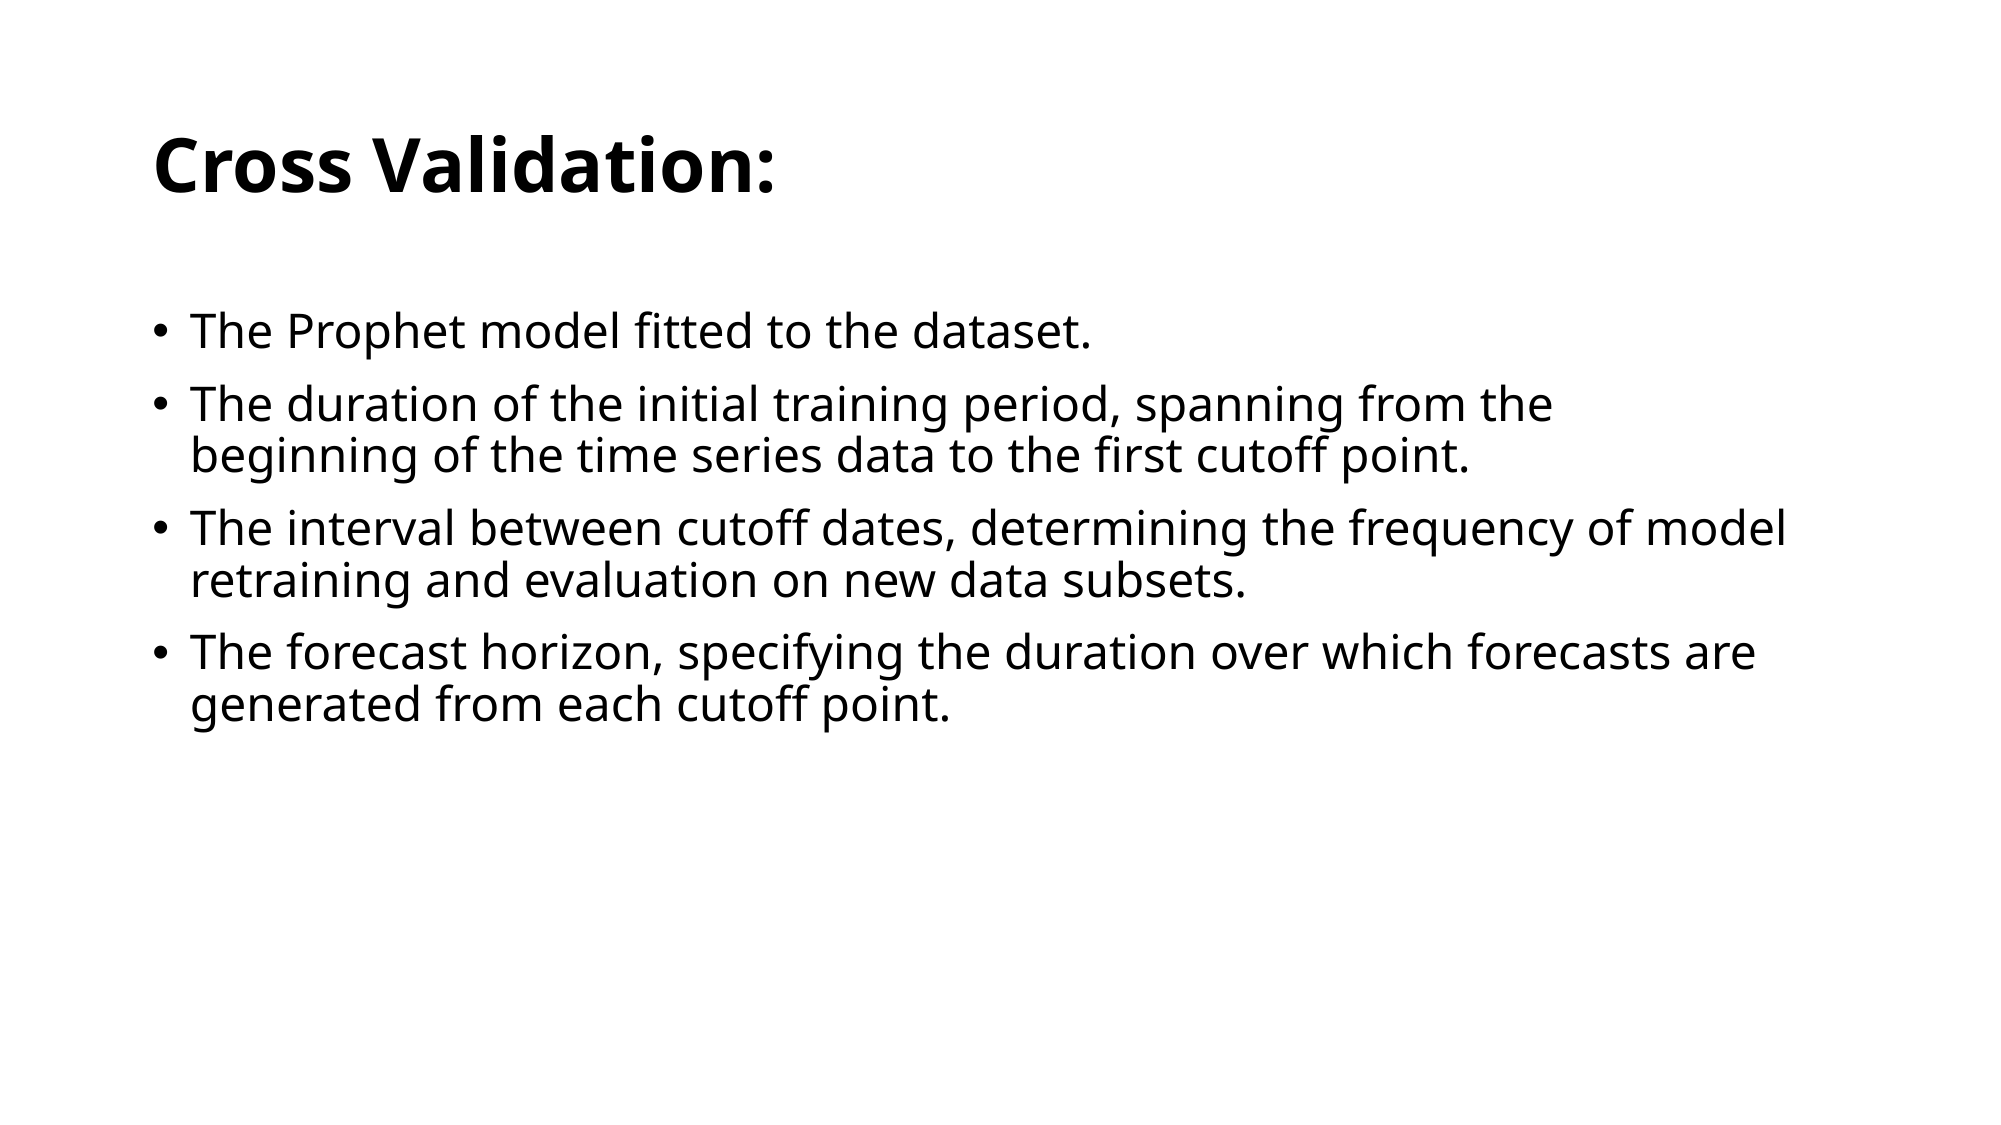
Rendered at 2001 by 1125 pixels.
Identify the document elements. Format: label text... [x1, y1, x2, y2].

list The Prophet model fitted to the dataset. The duration of the initial training period, spanning from the beginning of the time series data to the first cutoff point. The interval between cutoff dates, determining the frequency of model retraining and evaluation on new data subsets. The forecast horizon, specifying the duration over which forecasts are generated from each cutoff point. [137, 299, 1810, 1014]
title Cross Validation: [137, 59, 1863, 278]
